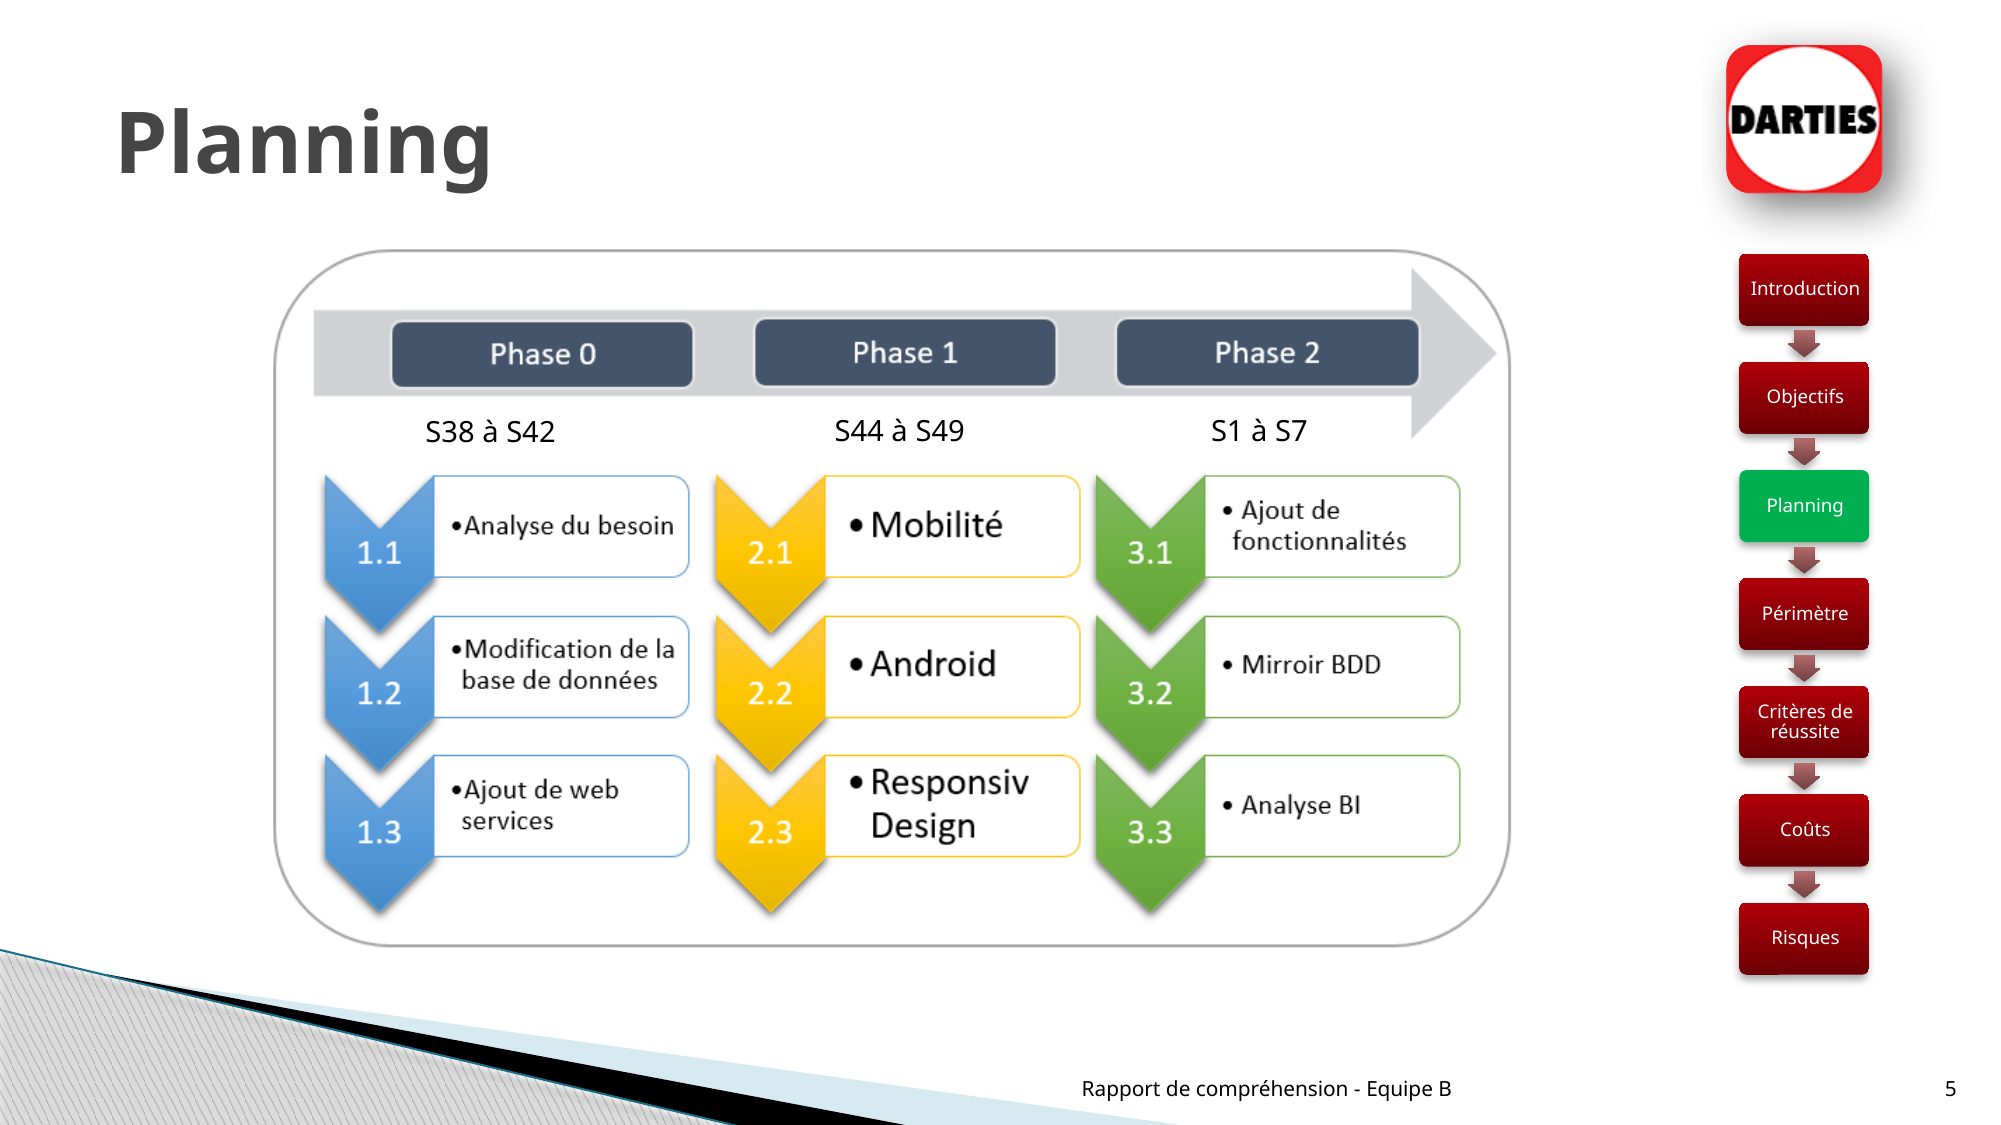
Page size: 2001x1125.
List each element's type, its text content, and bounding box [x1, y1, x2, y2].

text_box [1718, 253, 1891, 975]
slide_number 5 [1891, 1051, 1972, 1112]
picture [264, 241, 1522, 953]
picture [1725, 44, 1883, 194]
title Planning [99, 45, 1663, 233]
footer Rapport de compréhension - Equipe B [957, 1051, 1473, 1112]
